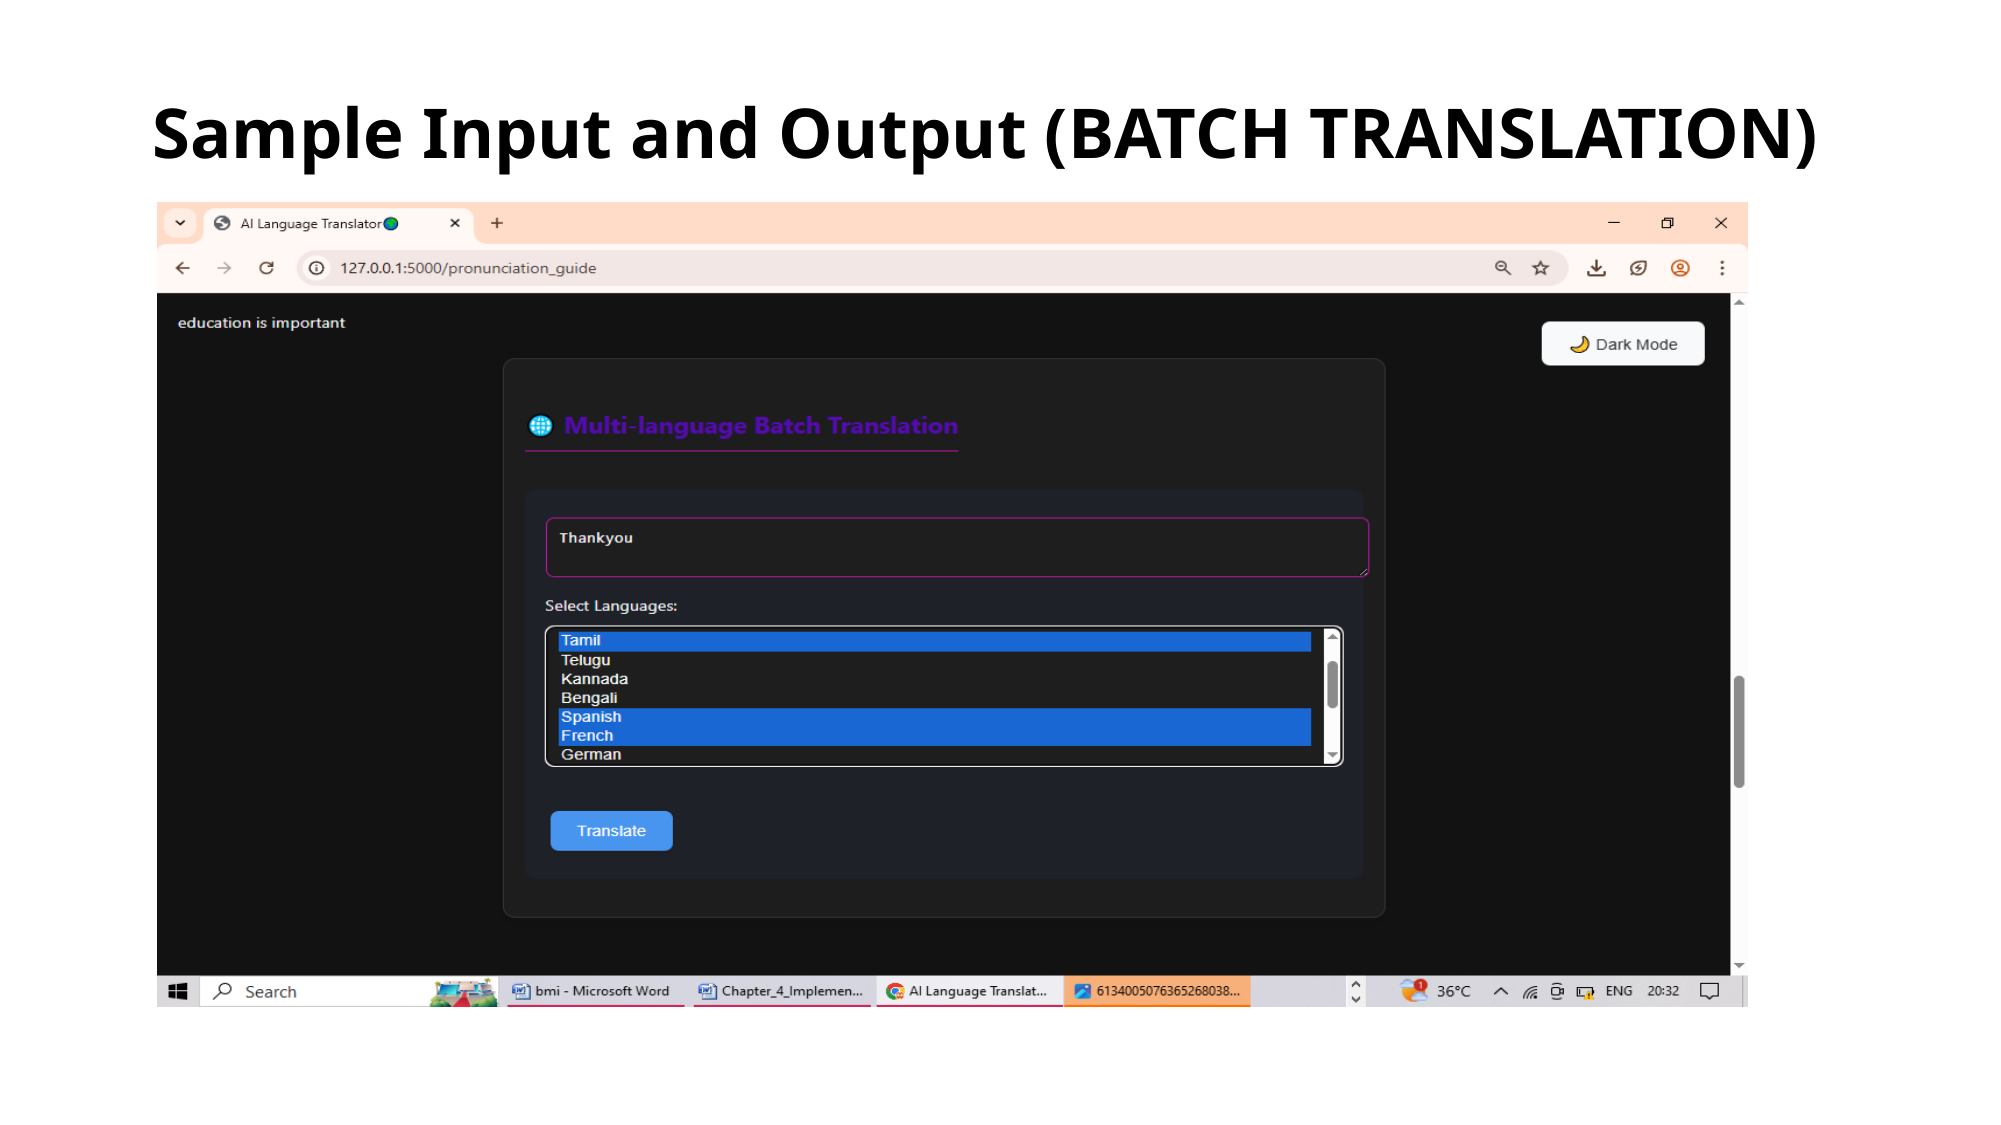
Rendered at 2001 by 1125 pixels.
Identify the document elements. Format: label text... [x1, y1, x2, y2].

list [157, 202, 1748, 1007]
title Sample Input and Output (BATCH TRANSLATION) [137, 59, 1863, 212]
